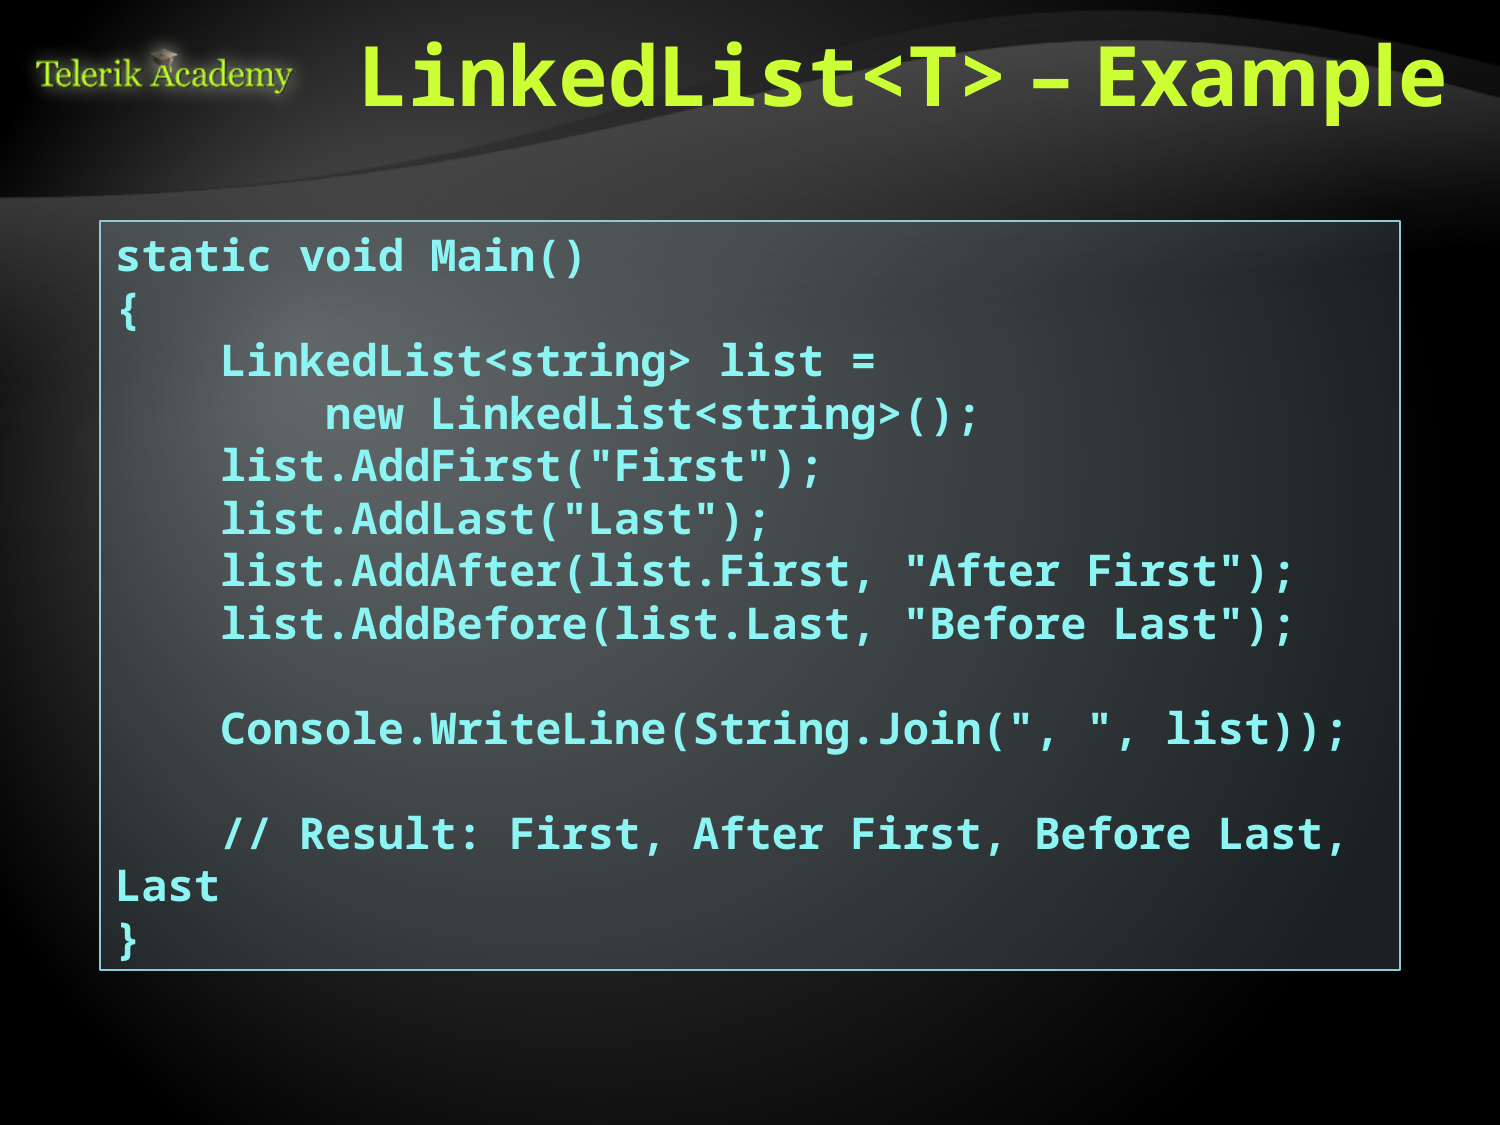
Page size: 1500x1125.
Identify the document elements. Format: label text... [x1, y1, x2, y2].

title LinkedList<T> – Example [300, 12, 1463, 150]
text_box static void Main() { LinkedList<string> list = new LinkedList<string>(); list.AddFirst("First"); list.AddLast("Last"); list.AddAfter(list.First, "After First"); list.AddBefore(list.Last, "Before Last"); Console.WriteLine(String.Join(", ", list)); // Result: First, After First, Before Last, Last } [100, 220, 1400, 971]
picture [0, 0, 1500, 1125]
